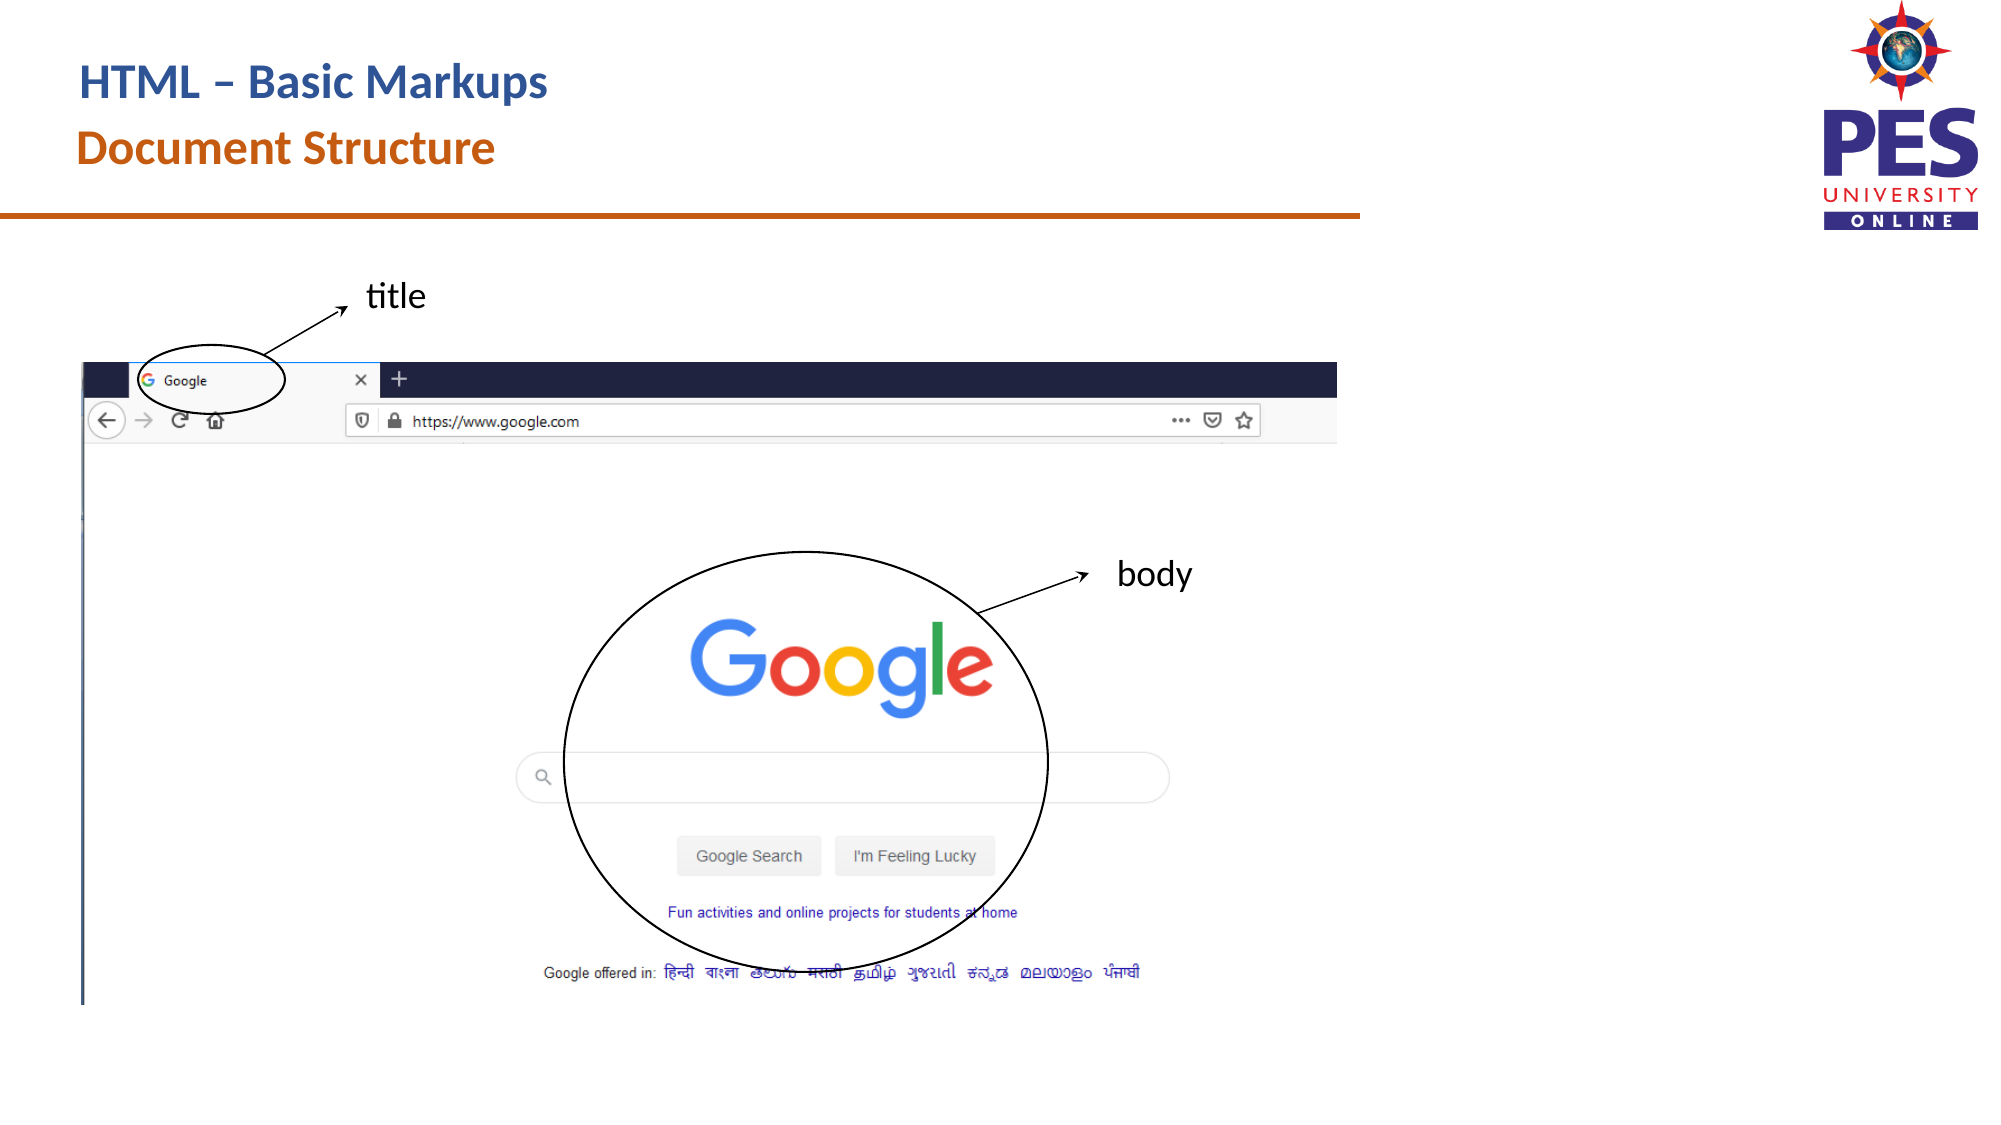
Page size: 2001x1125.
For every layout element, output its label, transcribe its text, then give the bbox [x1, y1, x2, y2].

picture [80, 361, 1337, 1006]
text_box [563, 540, 1279, 973]
text_box HTML – Basic Markups [64, 41, 1295, 117]
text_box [137, 263, 499, 415]
picture [1824, 0, 1978, 230]
text_box Document Structure [60, 106, 1374, 182]
